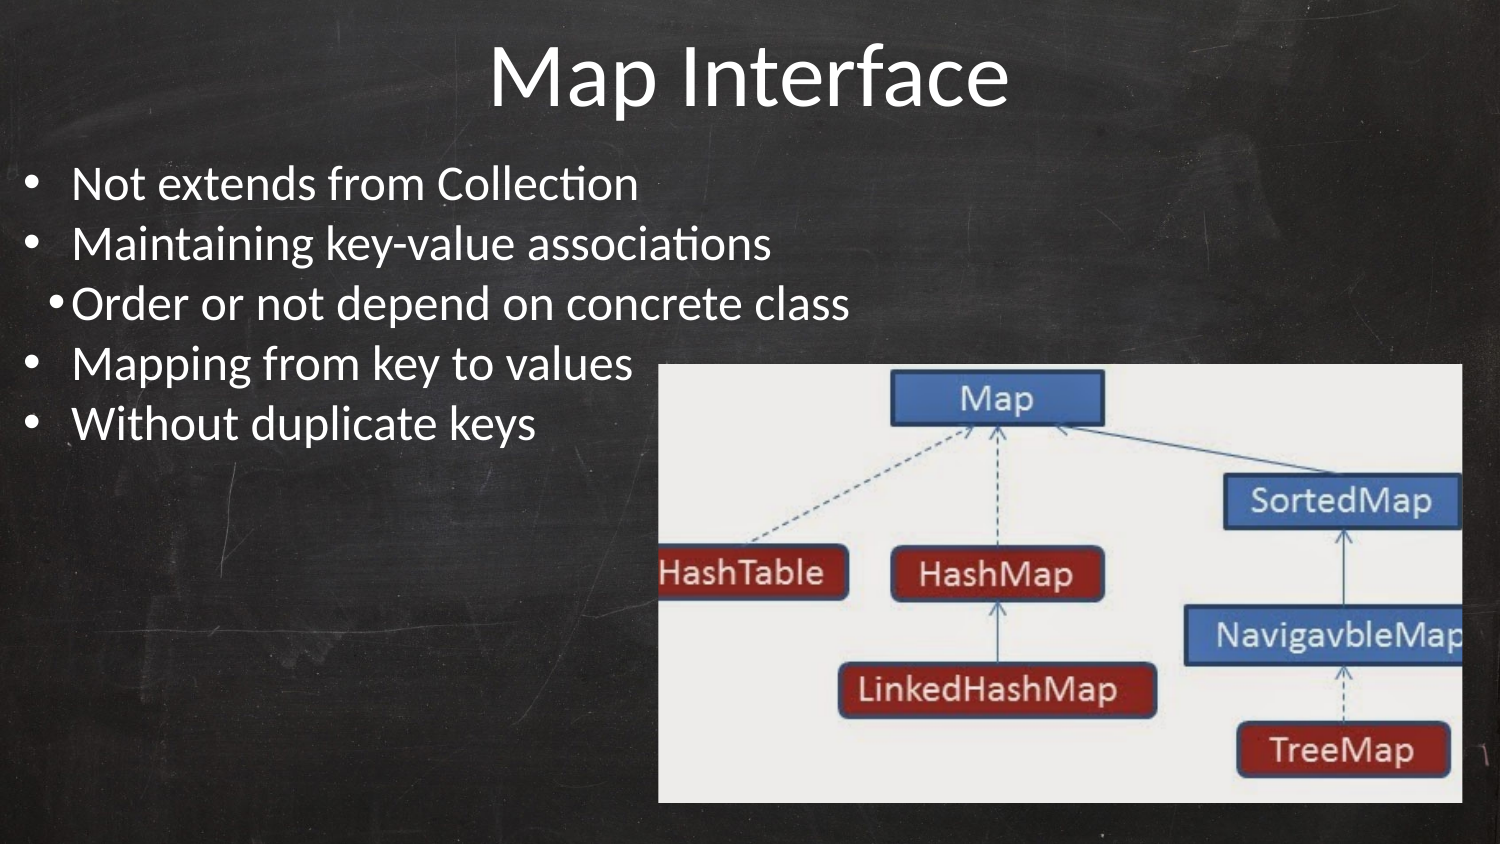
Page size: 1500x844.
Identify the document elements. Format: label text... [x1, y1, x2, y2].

picture [0, 0, 1500, 844]
text_box Map Interface [74, 0, 1425, 141]
text_box Not extends from Collection Maintaining key-value associations Order or not depend on concrete class Mapping from key to values Without duplicate keys [0, 143, 1350, 701]
